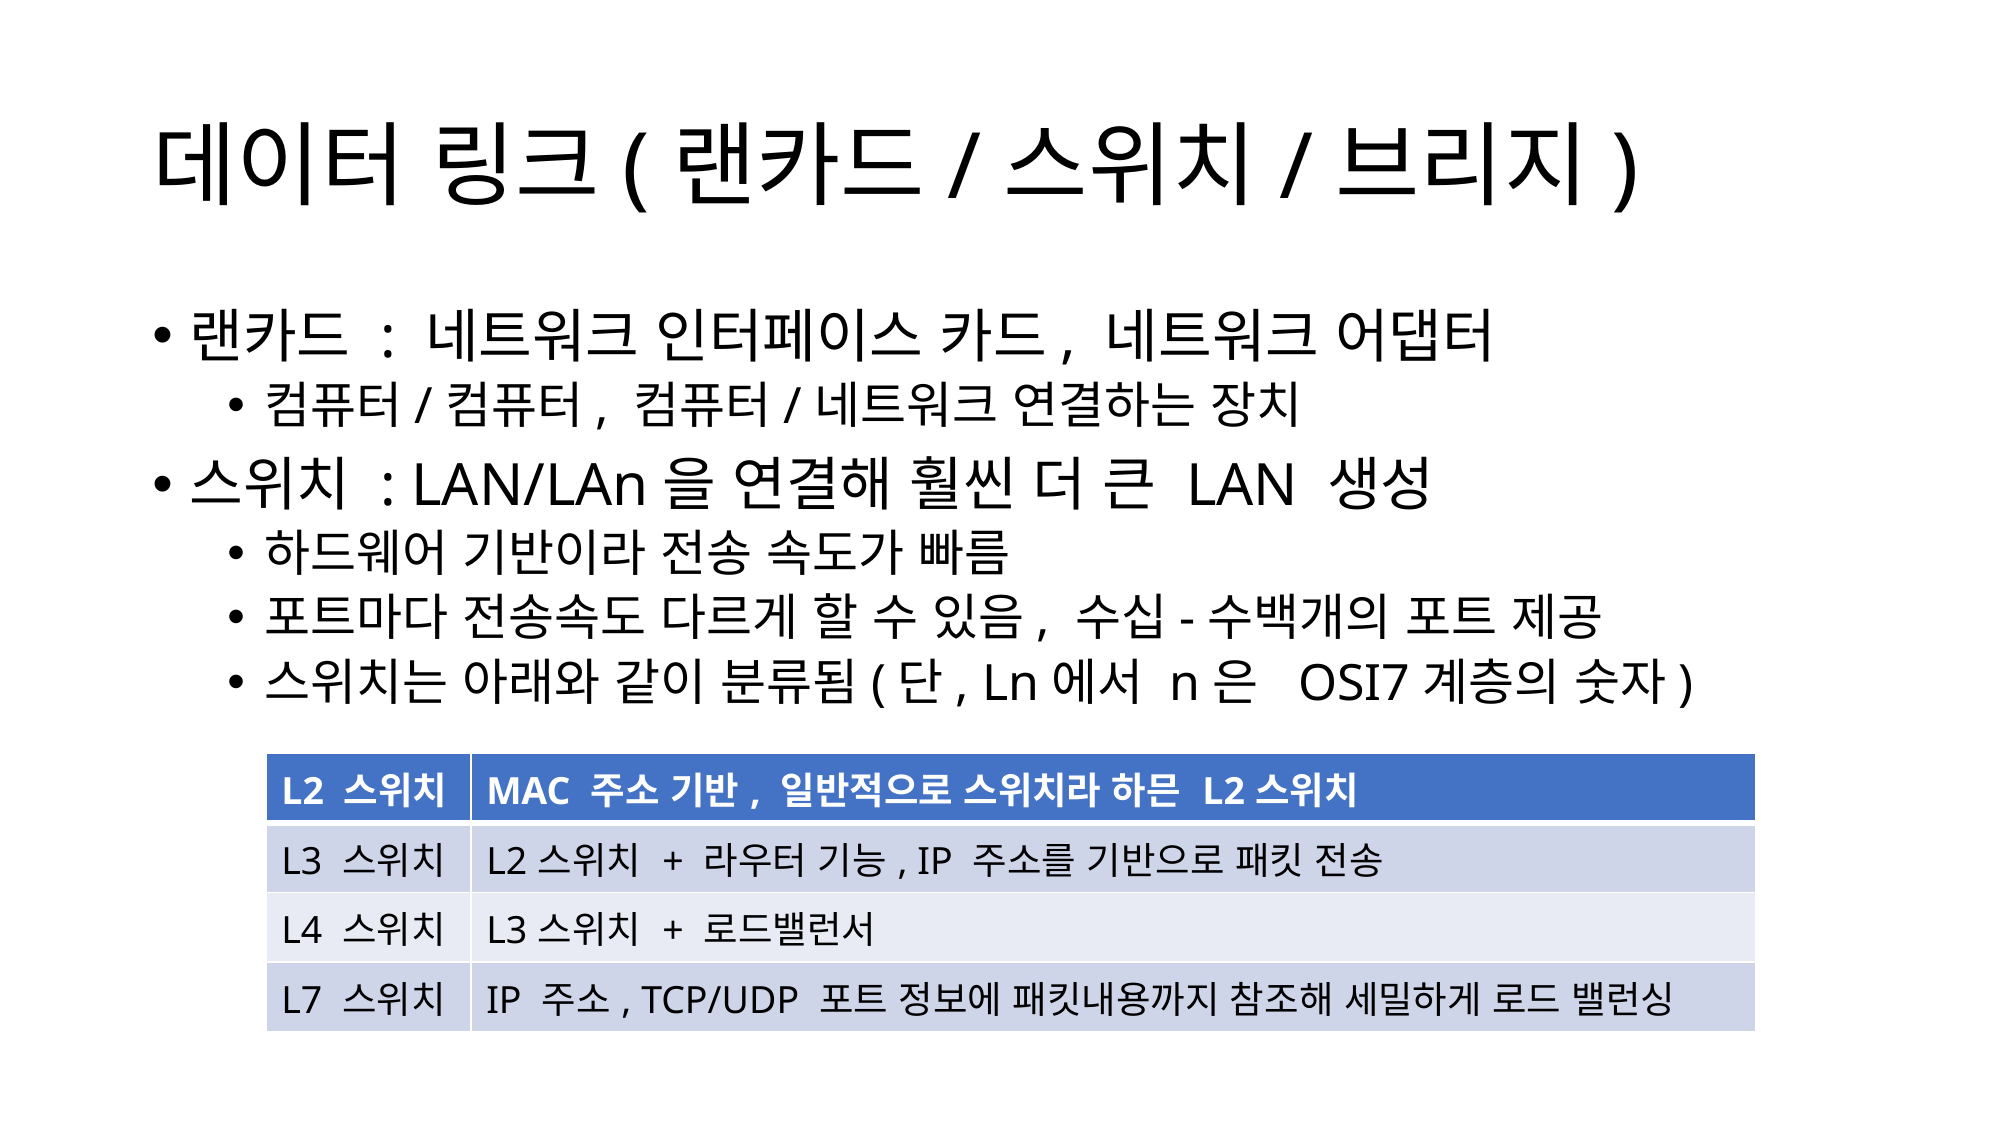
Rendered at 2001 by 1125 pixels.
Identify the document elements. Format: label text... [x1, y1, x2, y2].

table_cell L7 스위치 [267, 963, 470, 1031]
list 랜카드 : 네트워크 인터페이스 카드, 네트워크 어댑터 컴퓨터/컴퓨터, 컴퓨터/네트워크 연결하는 장치 스위치 : LAN/LAn을 연결해 훨씬 더 큰 LAN 생성 하드웨어 기반이라 전송 속도가 빠름 포트마다 전송속도 다르게 할 수 있음, 수십-수백개의 포트 제공 스위치는 아래와 같이 분류됨(단, Ln에서 n은 OSI7계층의 숫자) [137, 299, 1863, 1014]
table_header MAC 주소 기반, 일반적으로 스위치라 하믄 L2스위치 [472, 754, 1755, 820]
title 데이터 링크(랜카드/스위치/브리지) [137, 59, 1863, 278]
table_header L2 스위치 [267, 754, 470, 820]
table_cell L2스위치 + 라우터 기능, IP 주소를 기반으로 패킷 전송 [472, 826, 1755, 892]
table_cell L4 스위치 [267, 893, 470, 961]
table_cell L3 스위치 [267, 826, 470, 892]
table_cell IP 주소, TCP/UDP 포트 정보에 패킷내용까지 참조해 세밀하게 로드 밸런싱 [472, 963, 1755, 1031]
table_cell L3스위치 + 로드밸런서 [472, 893, 1755, 961]
